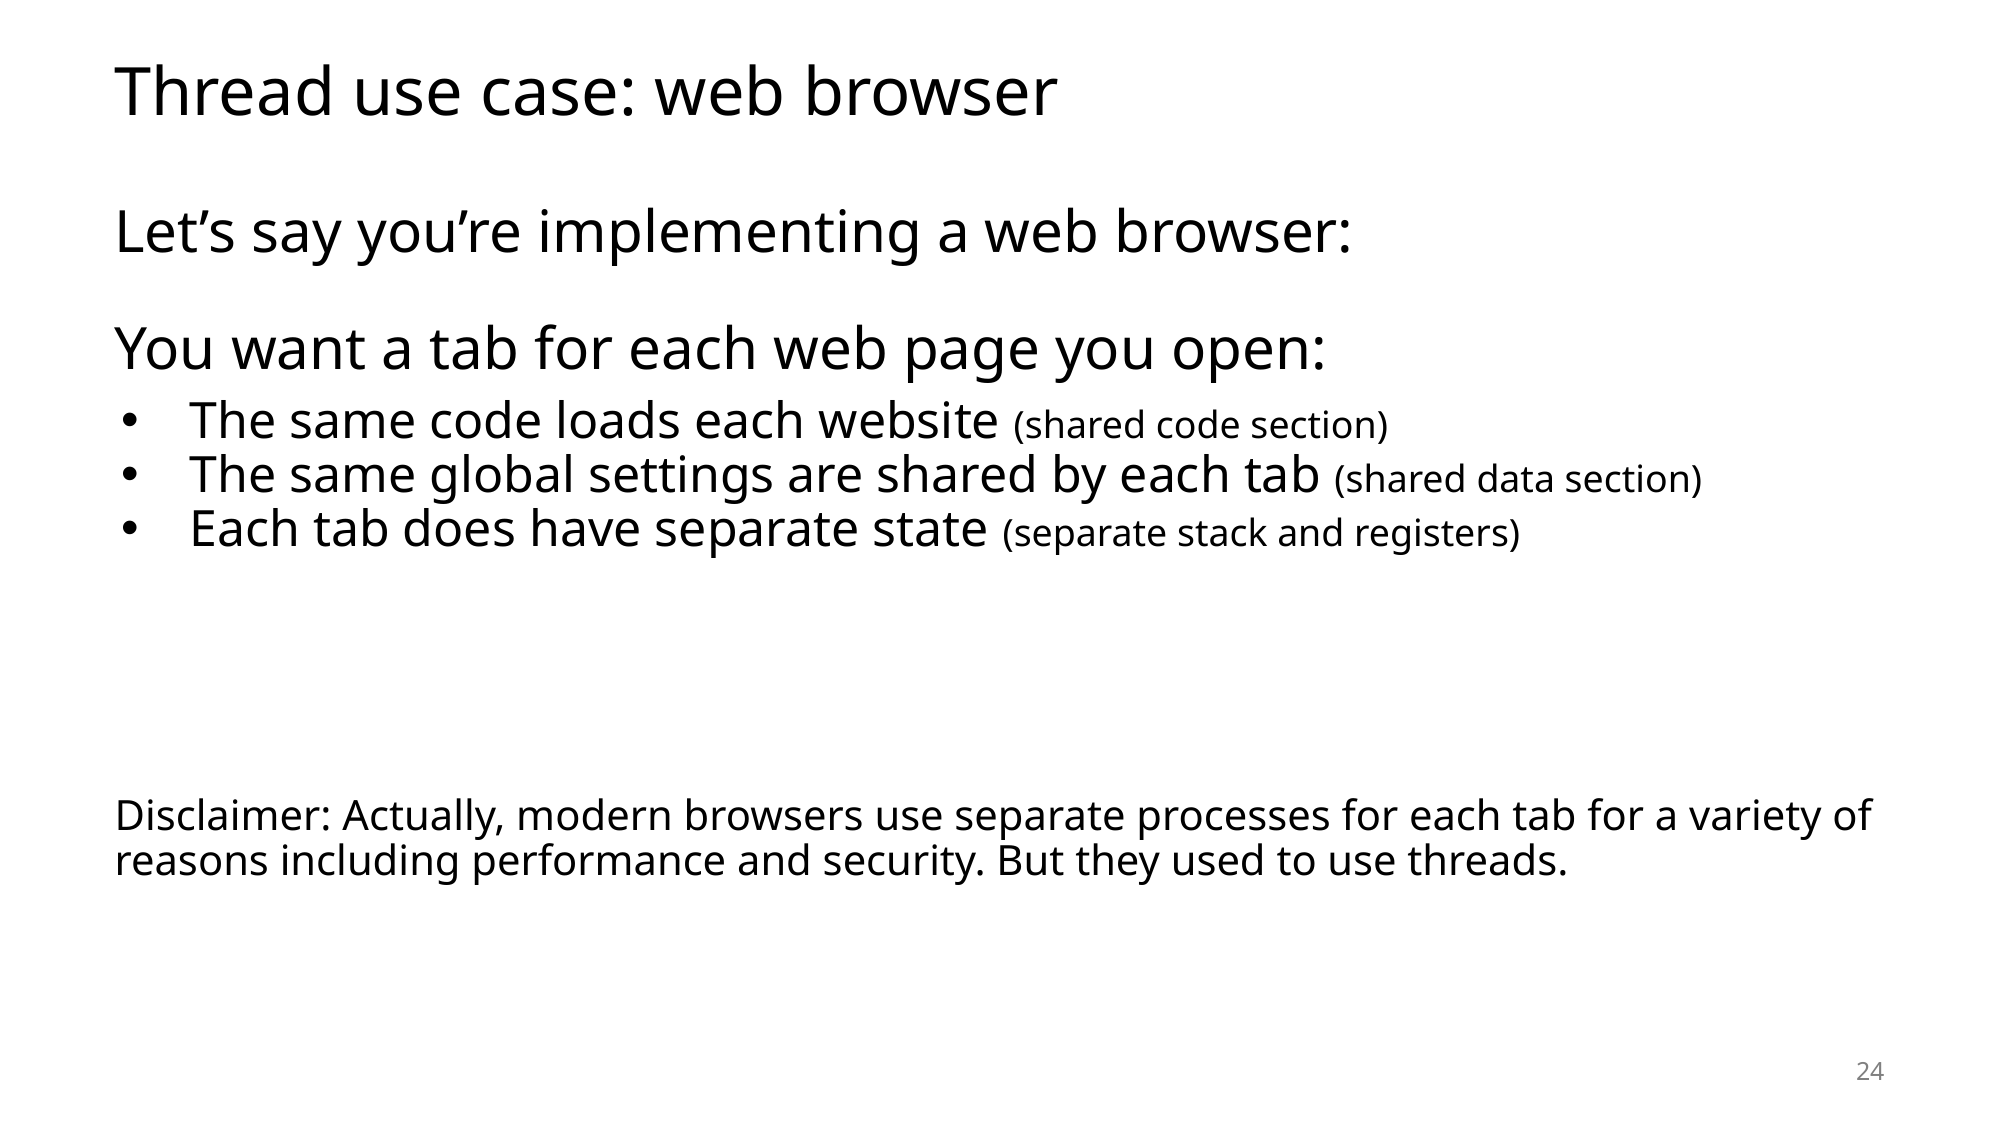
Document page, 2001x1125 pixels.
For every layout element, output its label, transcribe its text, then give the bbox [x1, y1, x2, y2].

slide_number 24 [1749, 1042, 1900, 1103]
list Let’s say you’re implementing a web browser: You want a tab for each web page you open: The same code loads each website (shared code section) The same global settings are shared by each tab (shared data section) Each tab does have separate state (separate stack and registers) Disclaimer: Actually, modern browsers use separate processes for each tab for a variety of reasons including performance and security. But they used to use threads. [99, 187, 1900, 1013]
title Thread use case: web browser [99, 37, 1900, 150]
